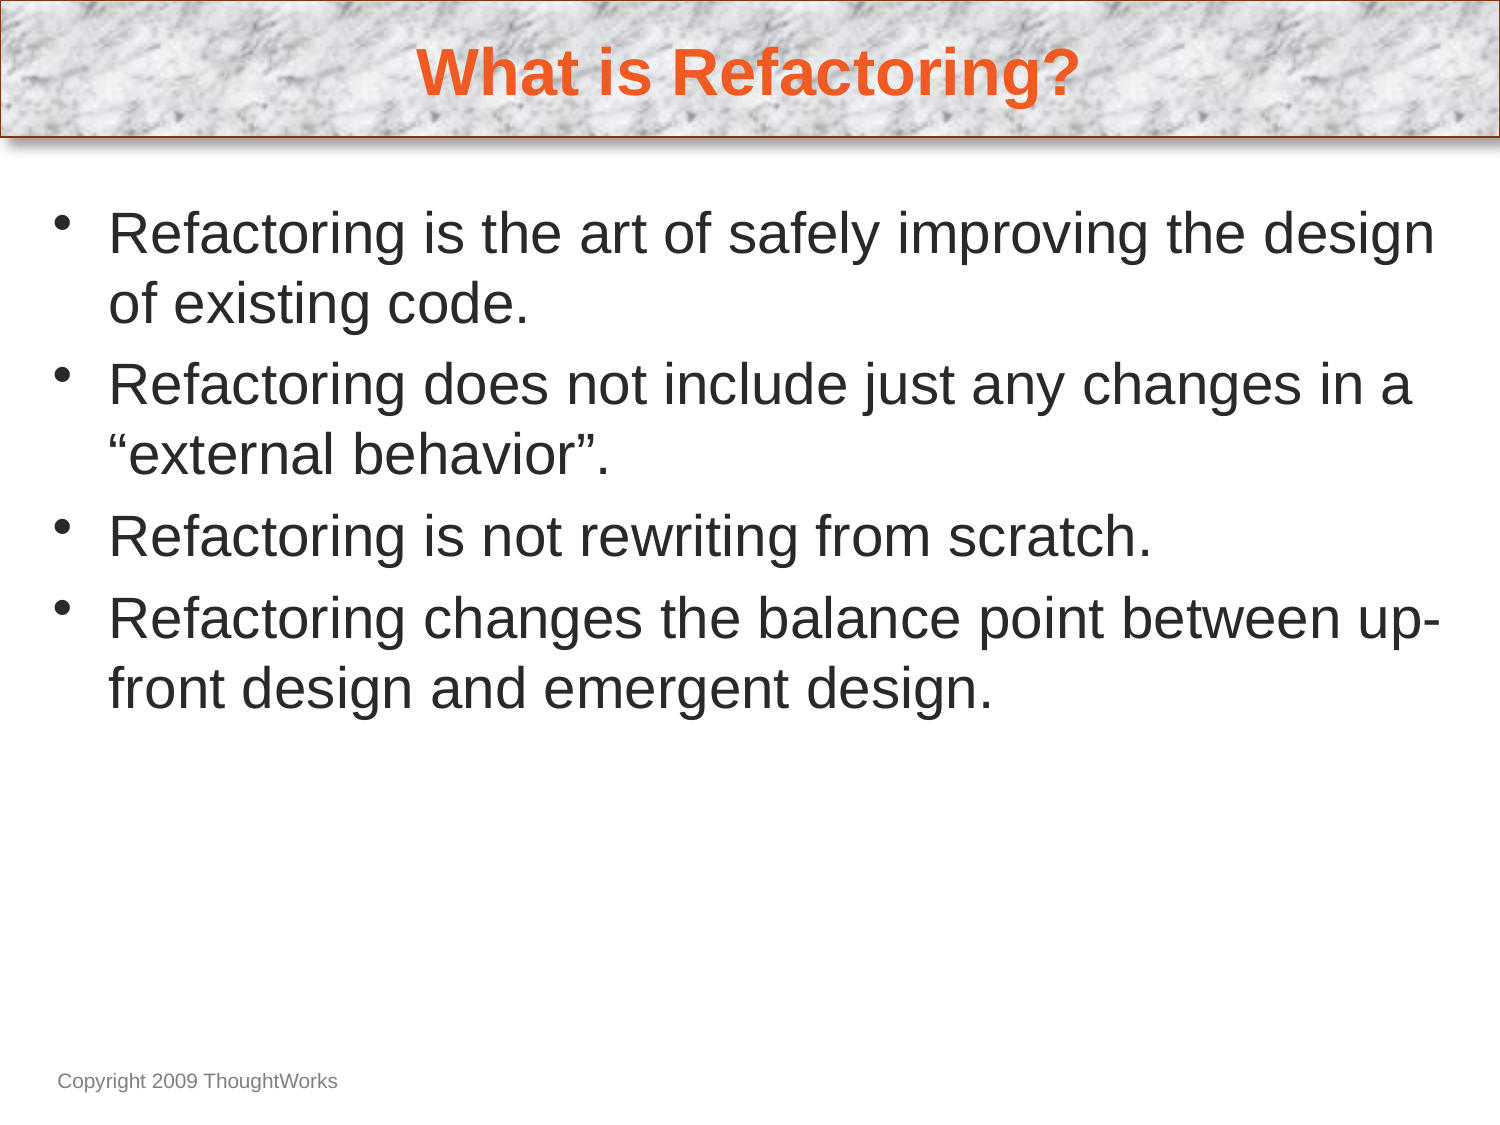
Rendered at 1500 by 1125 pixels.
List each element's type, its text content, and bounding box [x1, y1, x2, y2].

title What is Refactoring? [0, 0, 1500, 138]
list Refactoring is the art of safely improving the design of existing code. Refactoring does not include just any changes in a “external behavior”. Refactoring is not rewriting from scratch. Refactoring changes the balance point between up-front design and emergent design. [37, 187, 1463, 1013]
